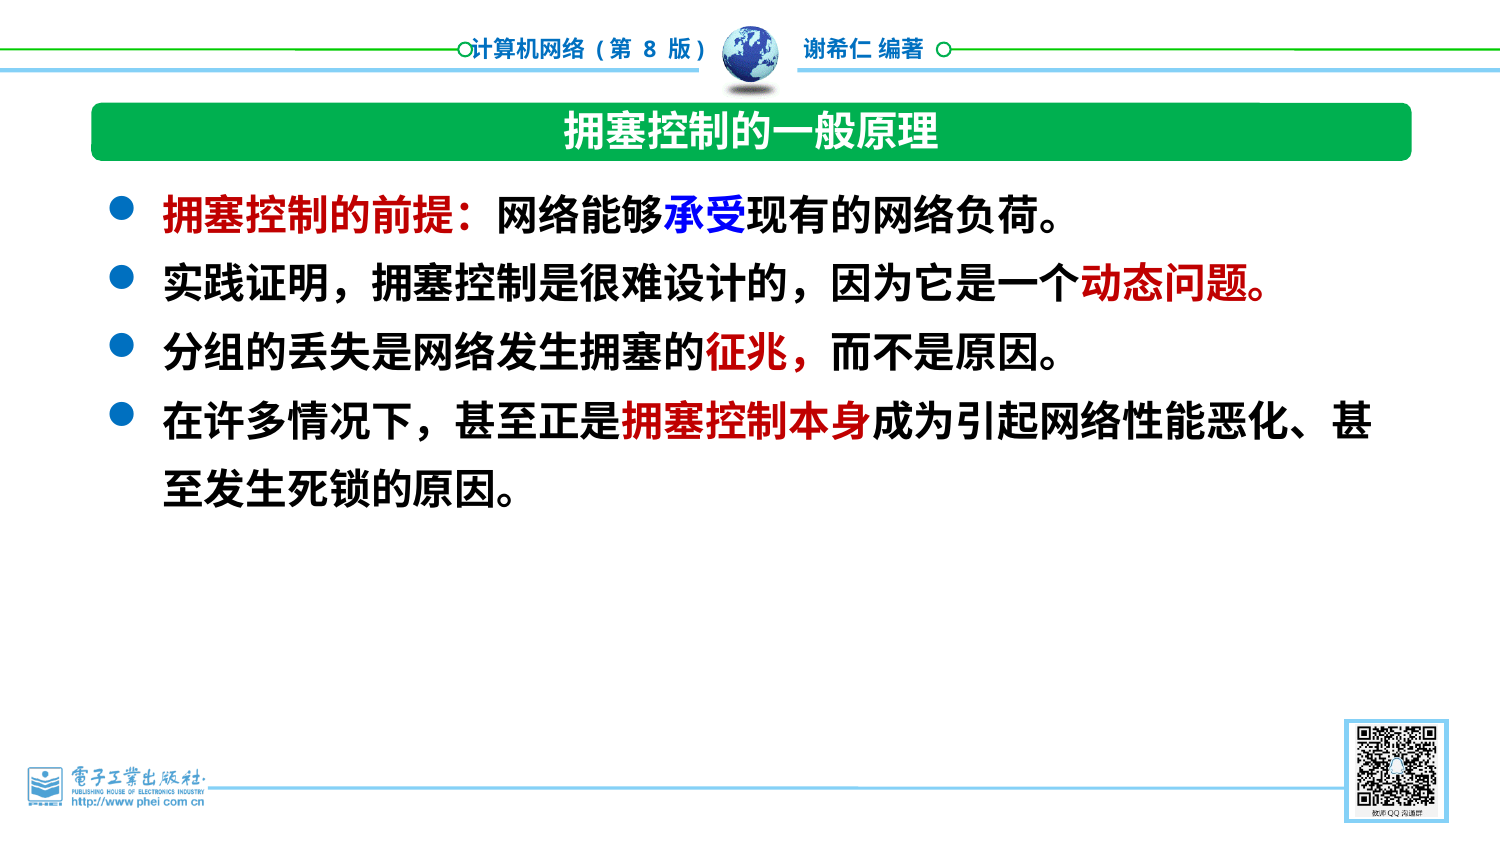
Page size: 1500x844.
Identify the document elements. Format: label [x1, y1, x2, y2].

text_box [91, 97, 1412, 521]
picture [23, 764, 208, 809]
picture [1355, 724, 1438, 817]
picture [720, 24, 780, 97]
